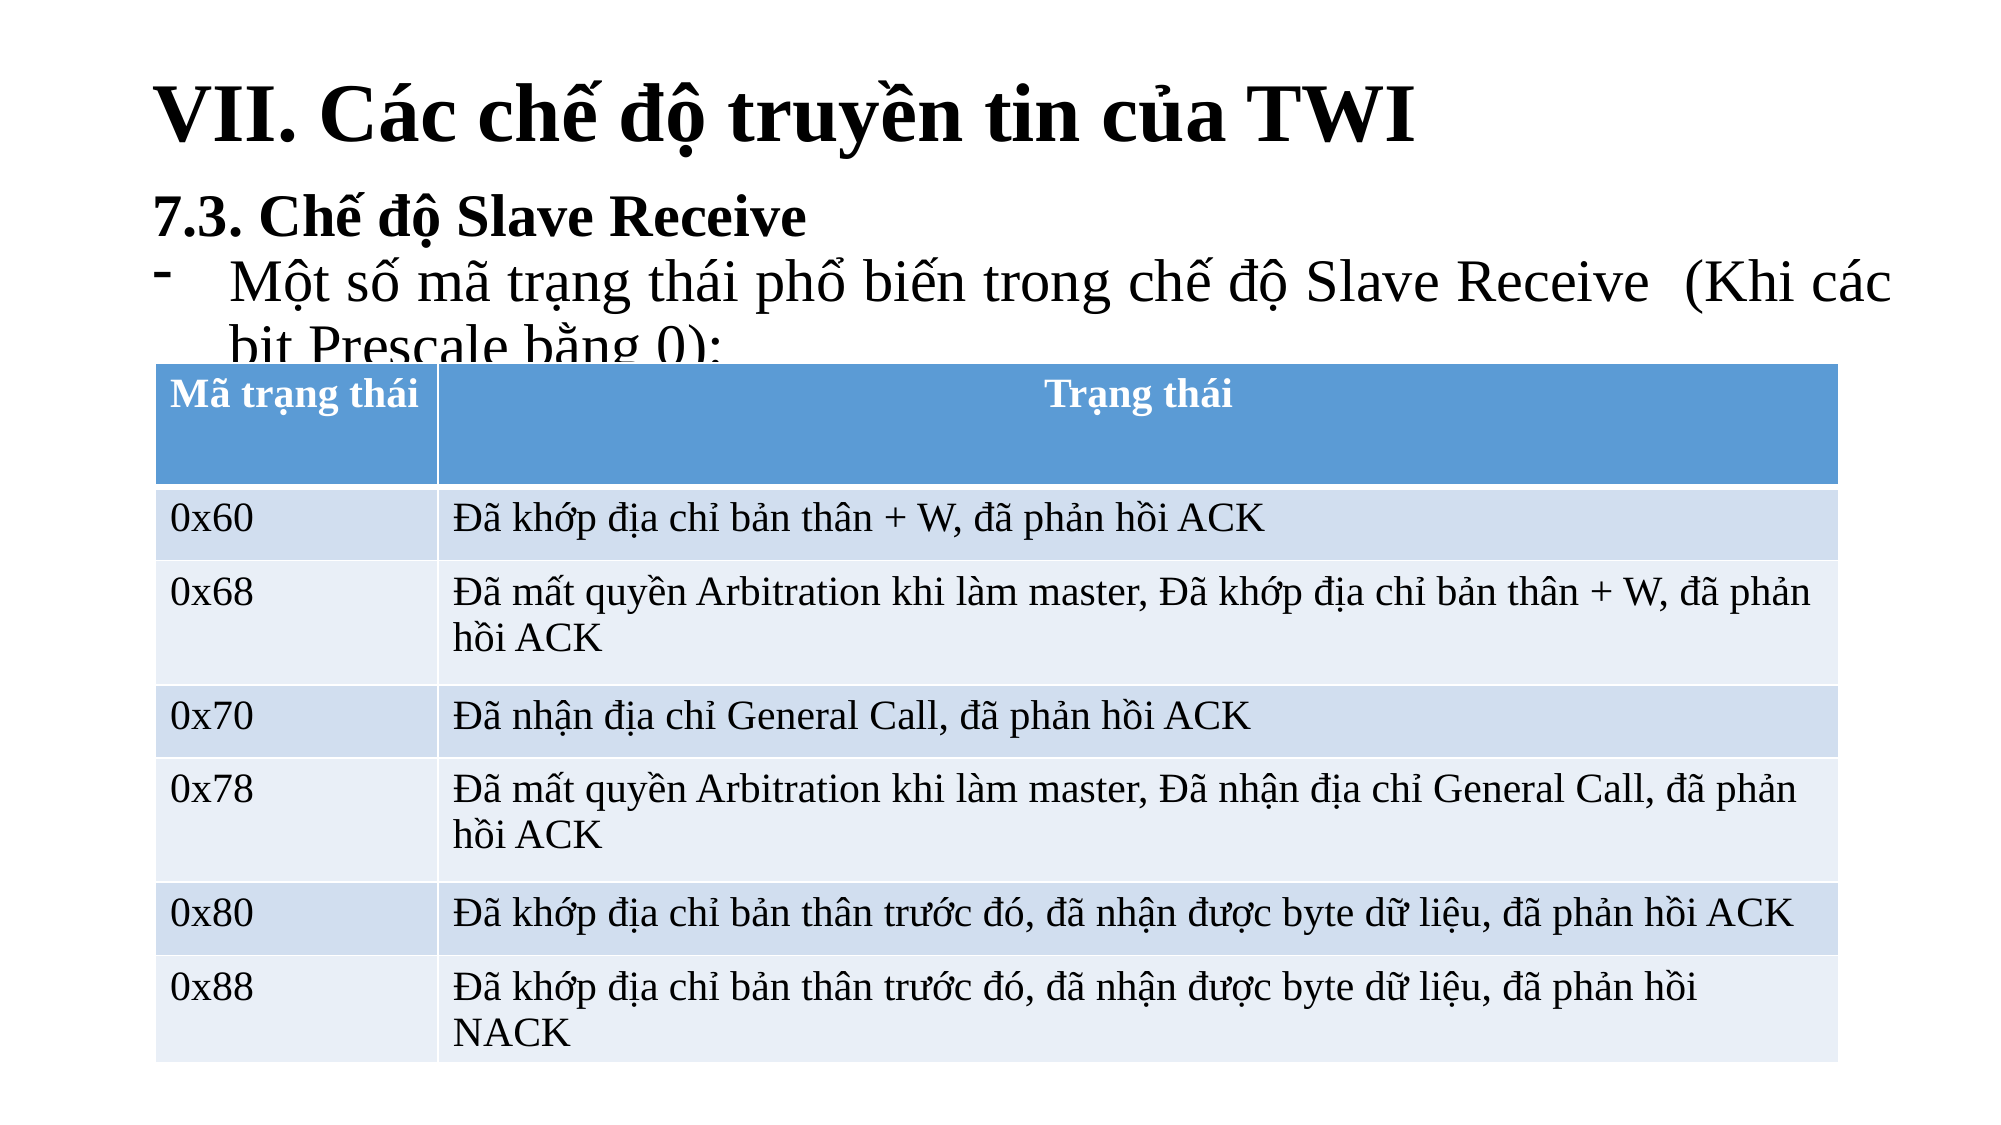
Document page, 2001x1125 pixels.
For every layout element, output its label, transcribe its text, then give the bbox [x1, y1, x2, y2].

text_box 7.3. Chế độ Slave Receive Một số mã trạng thái phổ biến trong chế độ Slave Receive (Khi các bit Prescale bằng 0): [137, 176, 1910, 404]
table_cell 0x60 [156, 490, 437, 560]
table_cell Đã khớp địa chỉ bản thân + W, đã phản hồi ACK [439, 490, 1838, 560]
table_cell Đã nhận địa chỉ General Call, đã phản hồi ACK [439, 686, 1838, 757]
table_cell 0x88 [156, 956, 437, 1062]
table_cell Đã khớp địa chỉ bản thân trước đó, đã nhận được byte dữ liệu, đã phản hồi ACK [439, 883, 1838, 955]
table_cell Đã mất quyền Arbitration khi làm master, Đã nhận địa chỉ General Call, đã phản hồi ACK [439, 759, 1838, 881]
table_cell 0x80 [156, 883, 437, 955]
table_cell 0x70 [156, 686, 437, 757]
table_header Trạng thái [439, 364, 1838, 484]
table_cell 0x78 [156, 759, 437, 881]
table_header Mã trạng thái [156, 364, 437, 484]
title VII. Các chế độ truyền tin của TWI [137, 59, 1910, 170]
table_cell Đã mất quyền Arbitration khi làm master, Đã khớp địa chỉ bản thân + W, đã phản hồi ACK [439, 561, 1838, 684]
table_cell Đã khớp địa chỉ bản thân trước đó, đã nhận được byte dữ liệu, đã phản hồi NACK [439, 956, 1838, 1062]
table_cell 0x68 [156, 561, 437, 684]
